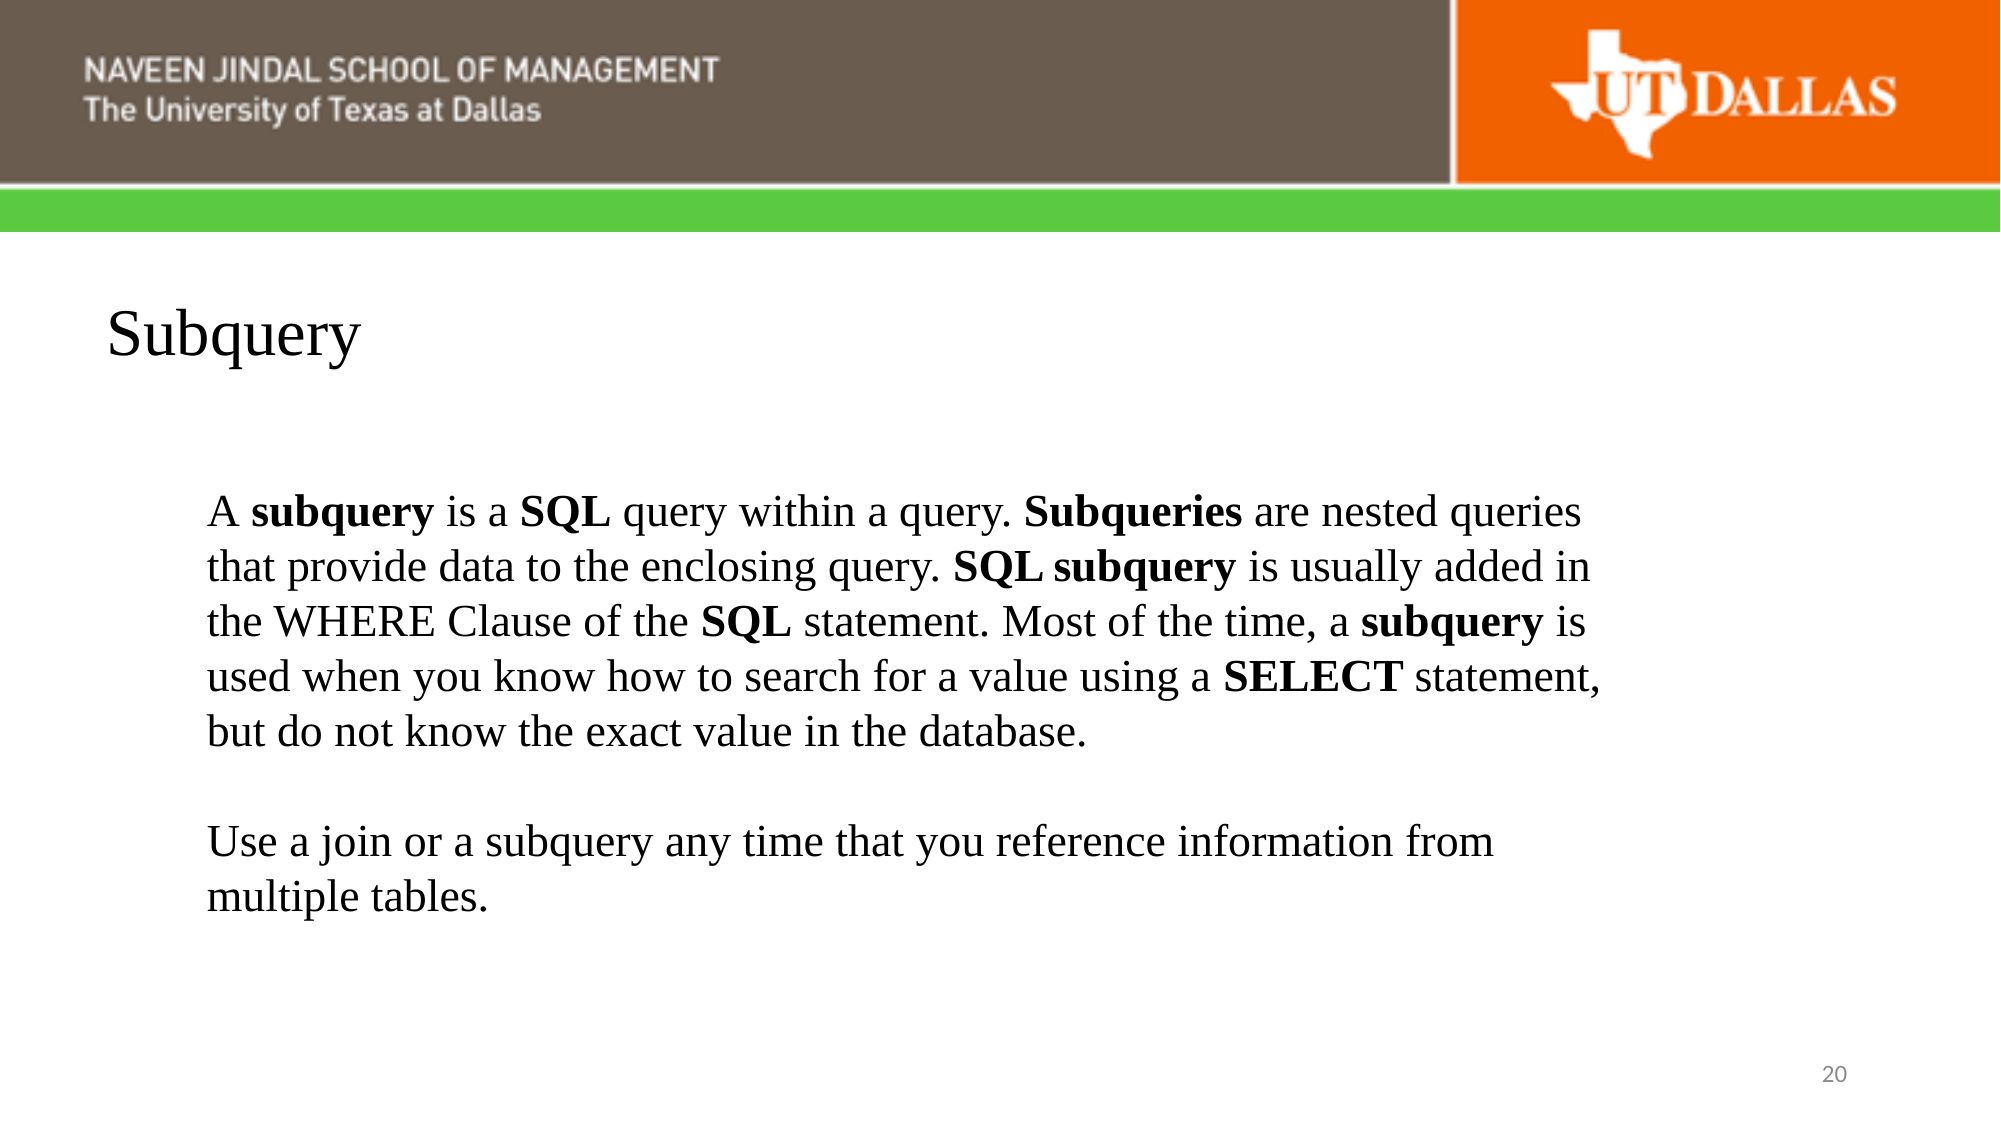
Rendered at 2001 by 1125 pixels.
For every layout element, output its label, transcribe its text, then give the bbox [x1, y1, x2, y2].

text_box Subquery [91, 281, 716, 377]
picture [0, 0, 2000, 232]
slide_number 20 [1412, 1042, 1863, 1103]
text_box A subquery is a SQL query within a query. Subqueries are nested queries that provide data to the enclosing query. SQL subquery is usually added in the WHERE Clause of the SQL statement. Most of the time, a subquery is used when you know how to search for a value using a SELECT statement, but do not know the exact value in the database. Use a join or a subquery any time that you reference information from multiple tables. [192, 473, 1660, 928]
